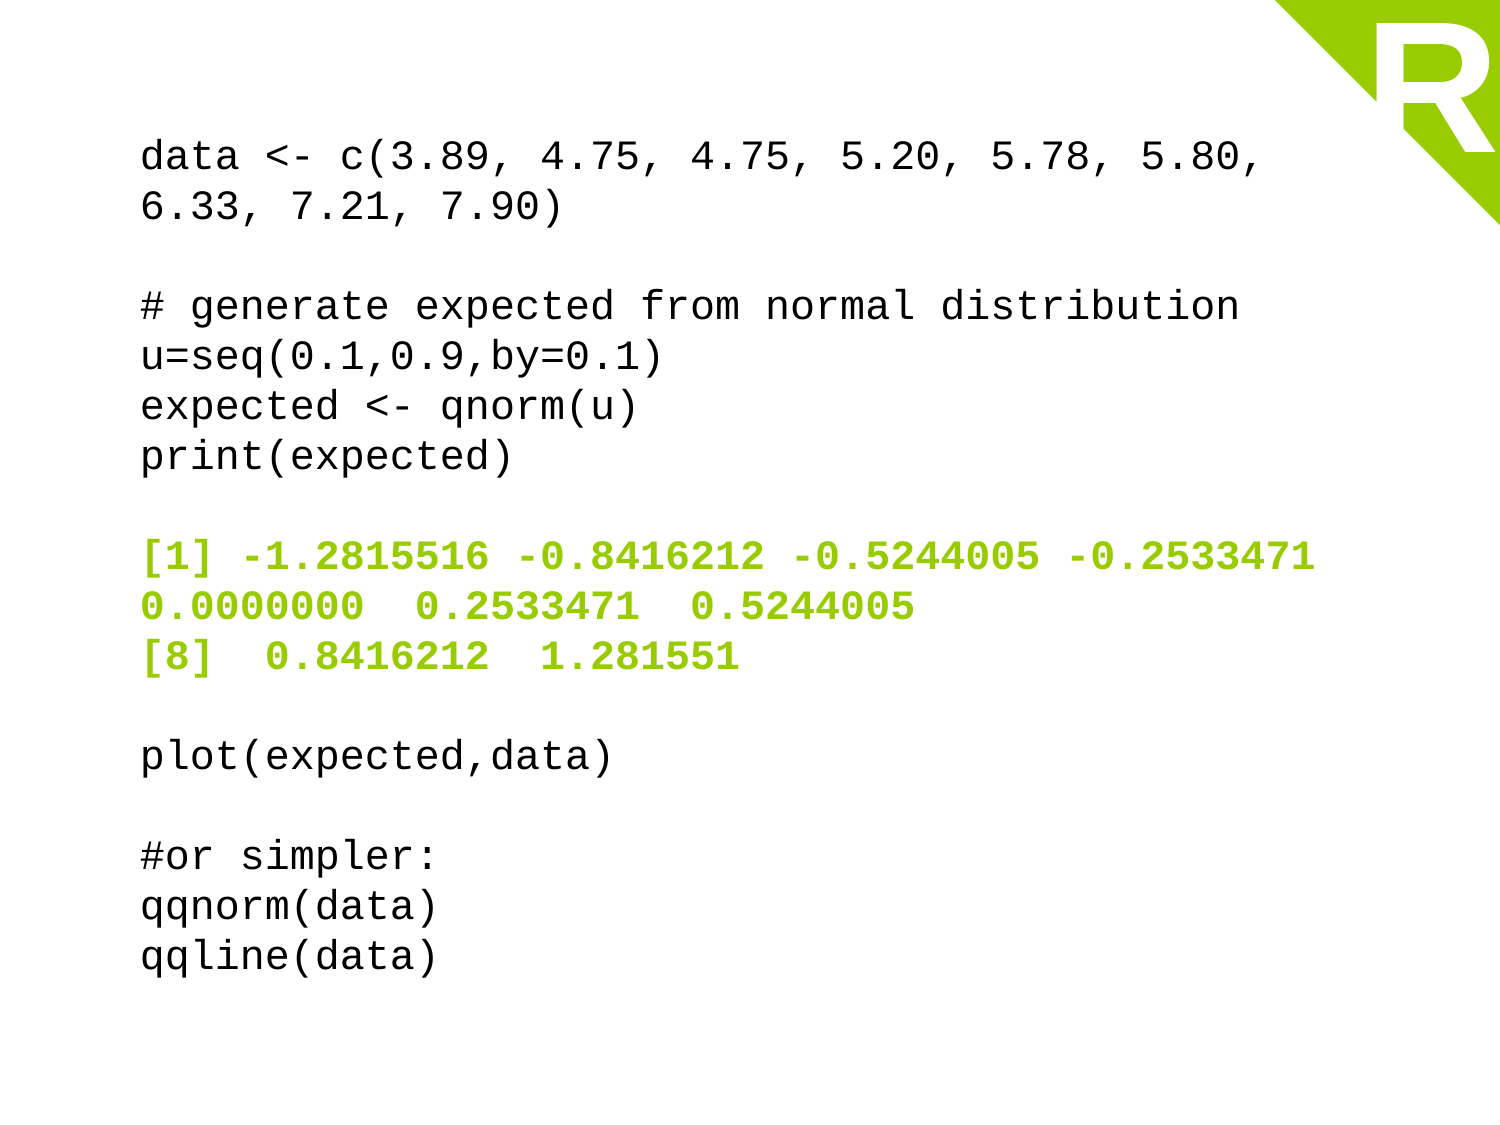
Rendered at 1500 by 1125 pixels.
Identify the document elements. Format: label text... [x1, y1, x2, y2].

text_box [1274, 0, 1500, 226]
text_box data <- c(3.89, 4.75, 4.75, 5.20, 5.78, 5.80, 6.33, 7.21, 7.90) # generate expected from normal distribution u=seq(0.1,0.9,by=0.1) expected <- qnorm(u) print(expected) [1] -1.2815516 -0.8416212 -0.5244005 -0.2533471 0.0000000 0.2533471 0.5244005 [8] 0.8416212 1.281551 plot(expected,data) #or simpler: qqnorm(data) qqline(data) [125, 120, 1428, 1125]
